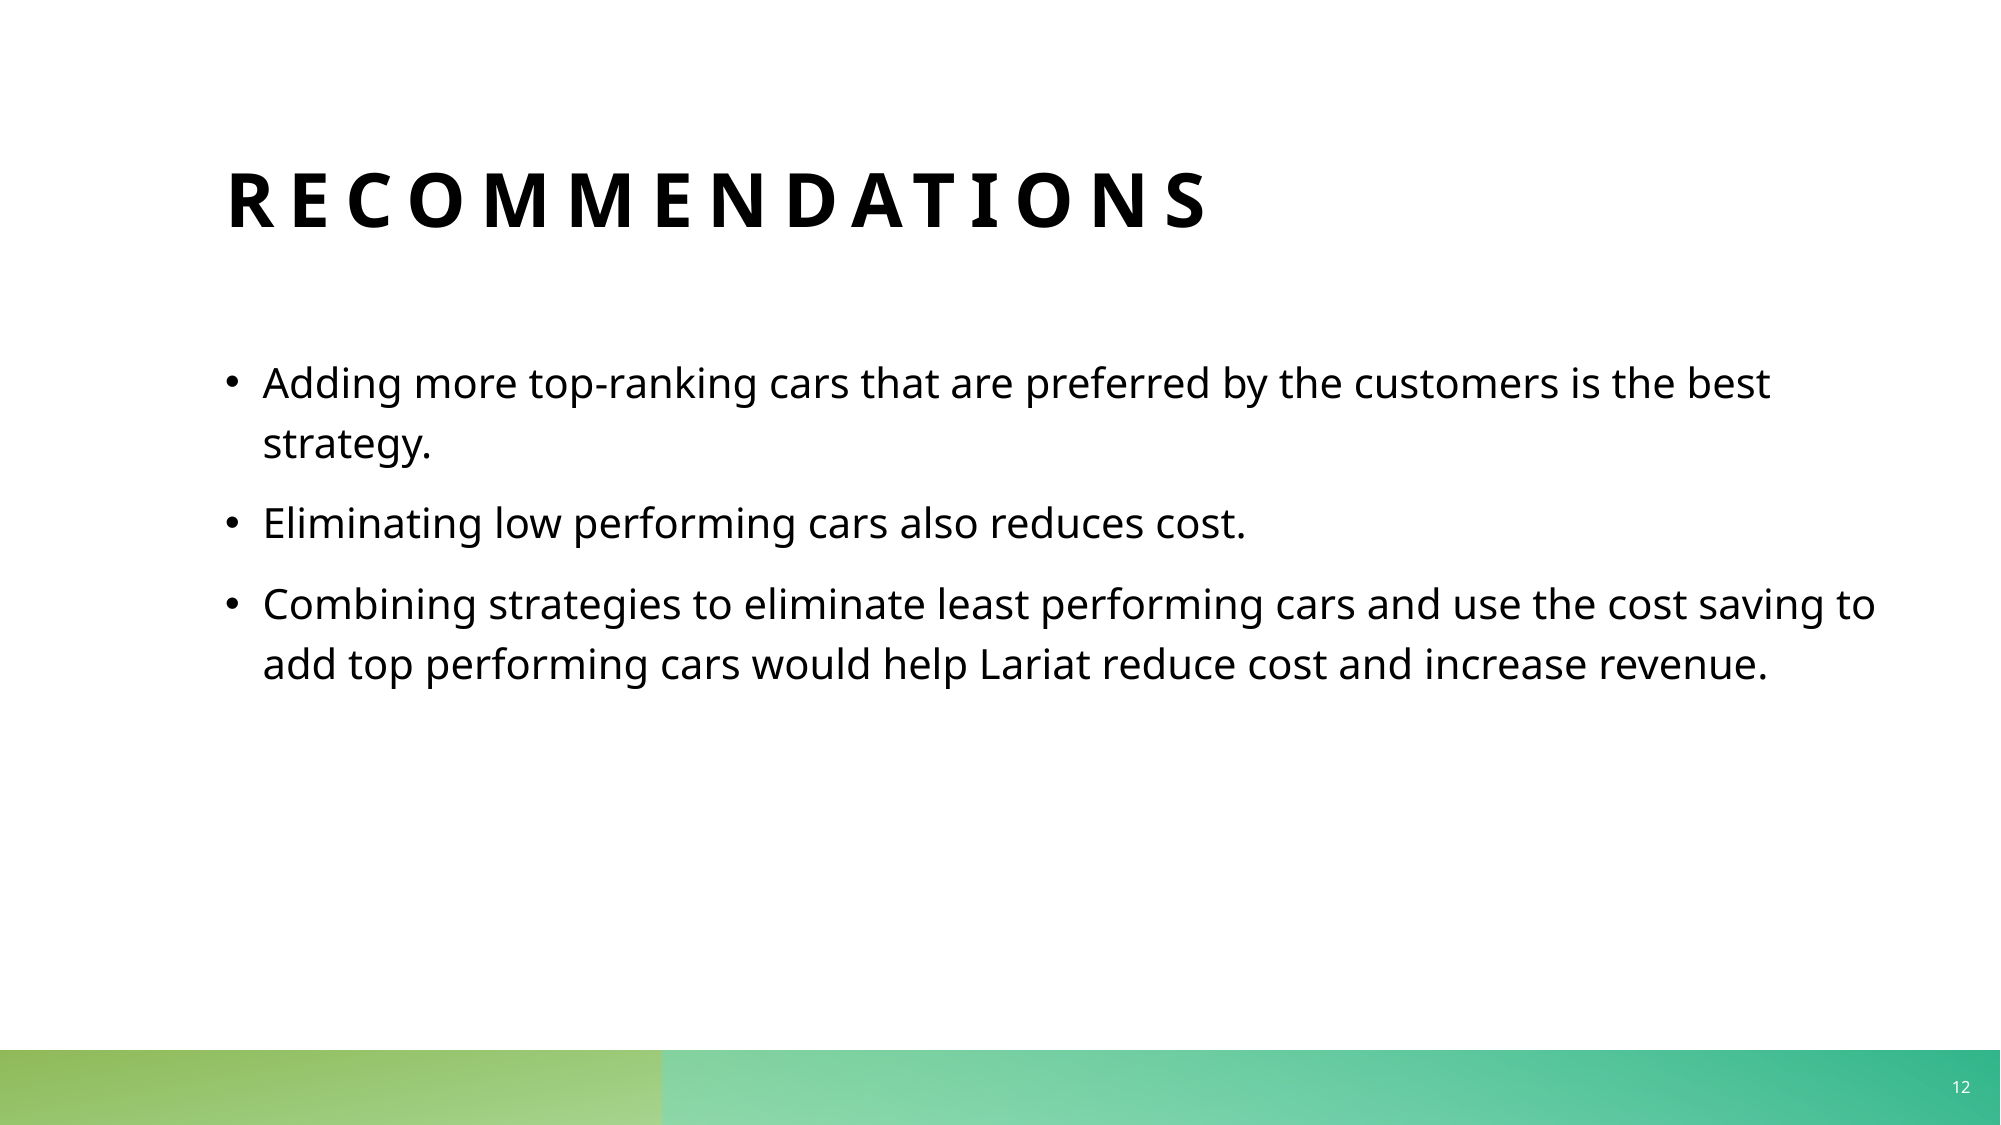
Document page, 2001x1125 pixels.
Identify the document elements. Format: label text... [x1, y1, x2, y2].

list Adding more top-ranking cars that are preferred by the customers is the best strategy. Eliminating low performing cars also reduces cost. Combining strategies to eliminate least performing cars and use the cost saving to add top performing cars would help Lariat reduce cost and increase revenue. [225, 346, 1905, 996]
slide_number 12 [1913, 1051, 1986, 1125]
title Recommendations [225, 130, 1905, 333]
